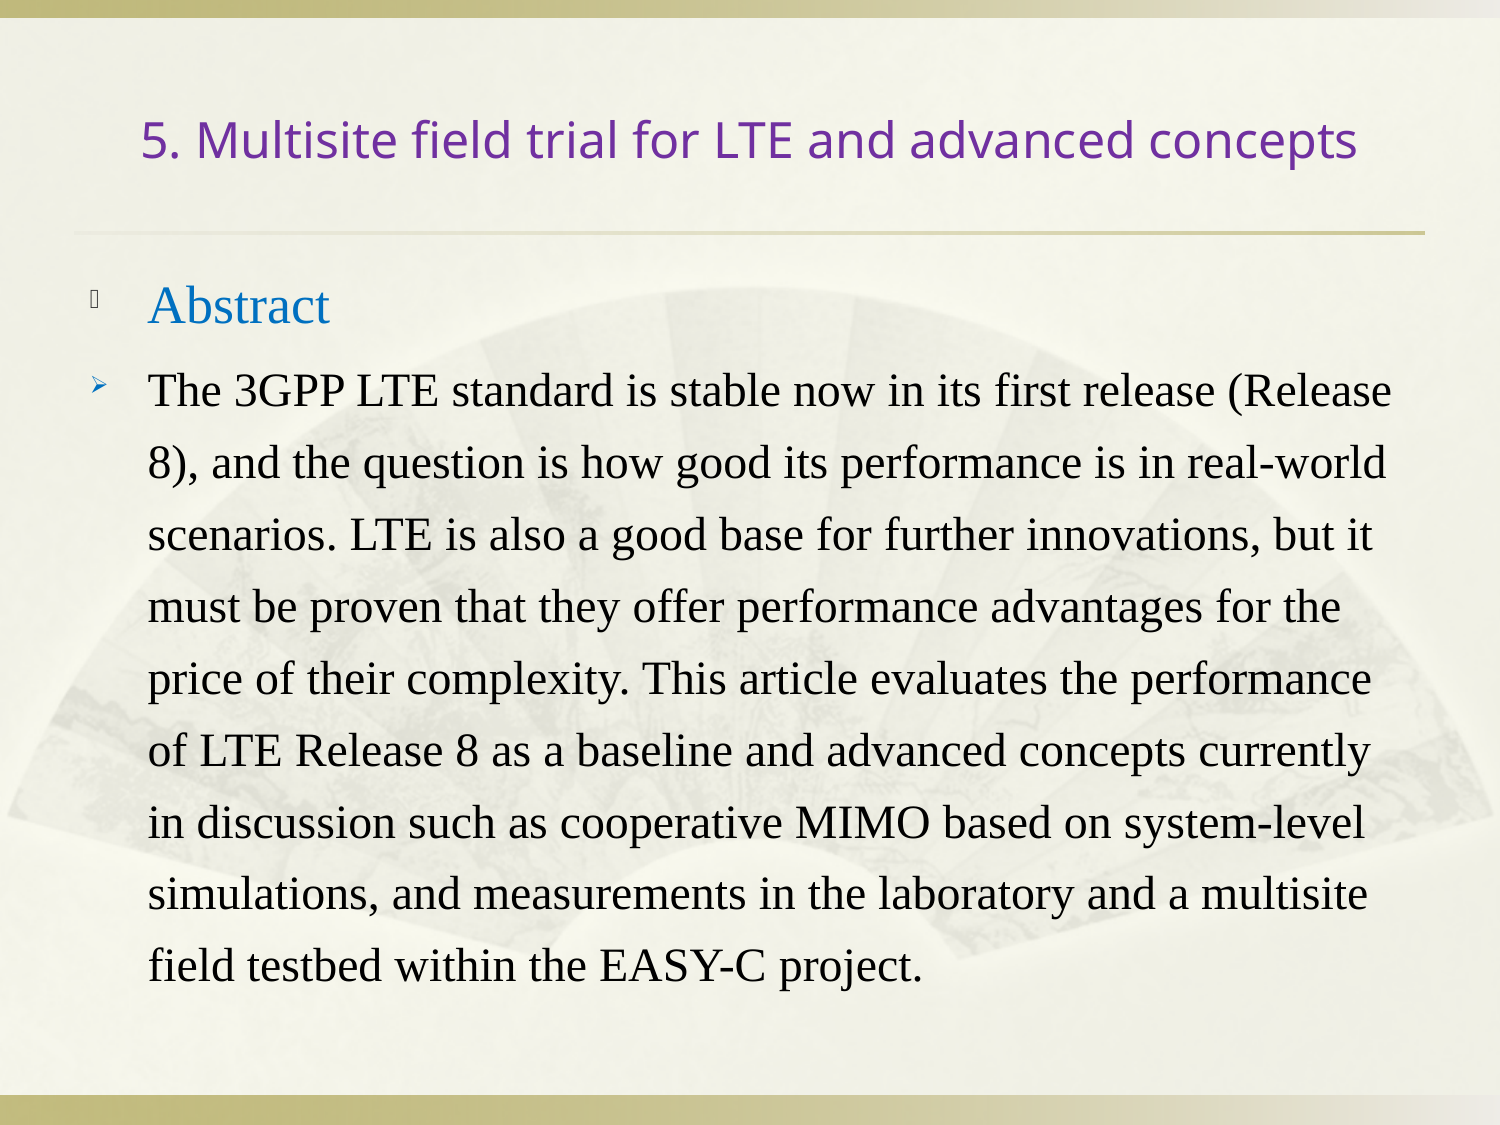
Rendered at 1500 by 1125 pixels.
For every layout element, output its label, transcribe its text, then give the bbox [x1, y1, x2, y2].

list Abstract The 3GPP LTE standard is stable now in its first release (Release 8), and the question is how good its performance is in real-world scenarios. LTE is also a good base for further innovations, but it must be proven that they offer performance advantages for the price of their complexity. This article evaluates the performance of LTE Release 8 as a baseline and advanced concepts currently in discussion such as cooperative MIMO based on system-level simulations, and measurements in the laboratory and a multisite field testbed within the EASY-C project. [75, 262, 1425, 1032]
title 5. Multisite field trial for LTE and advanced concepts [75, 45, 1425, 233]
